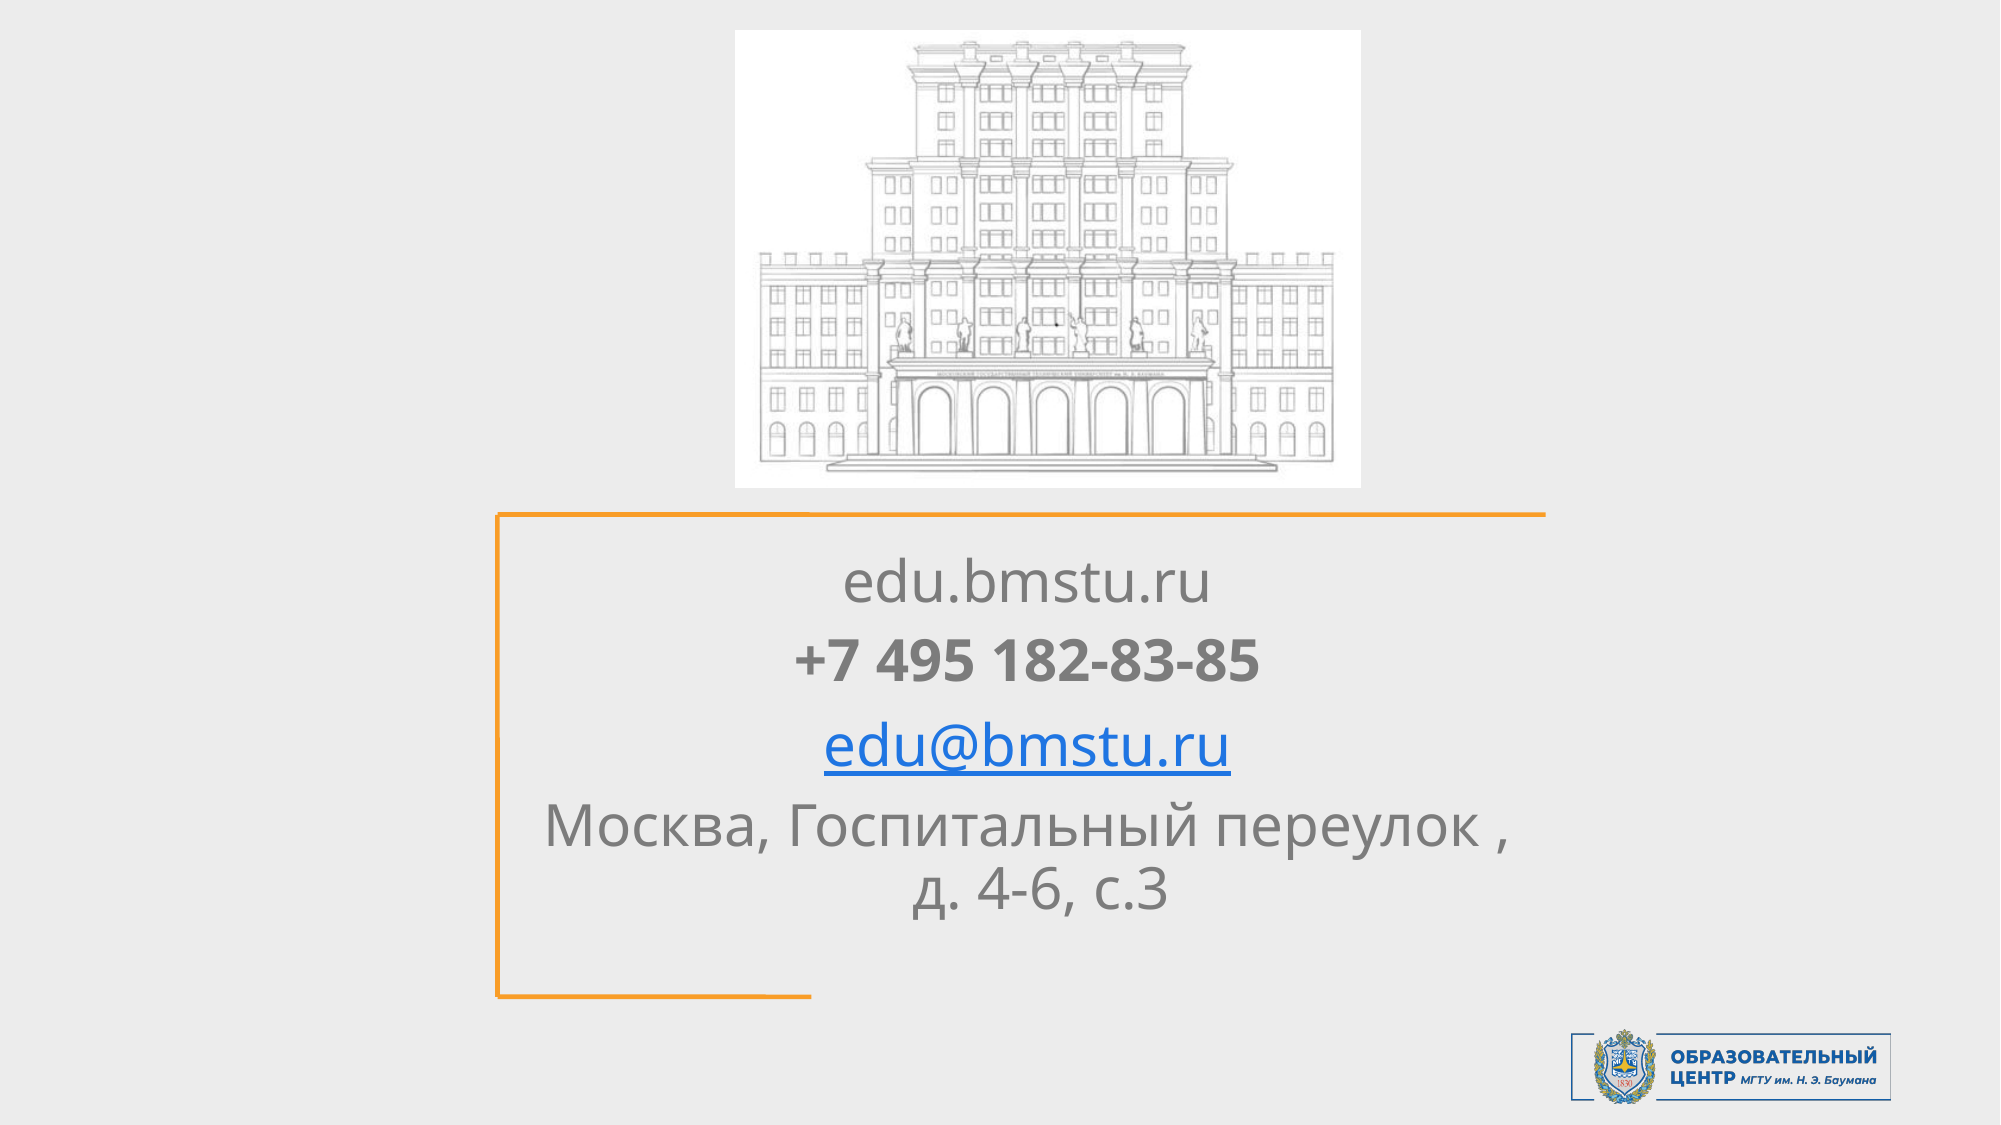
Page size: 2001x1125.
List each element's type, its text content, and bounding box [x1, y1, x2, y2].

picture [1571, 1029, 1891, 1104]
list edu.bmstu.ru +7 495 182-83-85 edu@bmstu.ru Москва, Госпитальный переулок , д. 4-6, с.3 [511, 545, 1544, 971]
picture [735, 30, 1361, 488]
